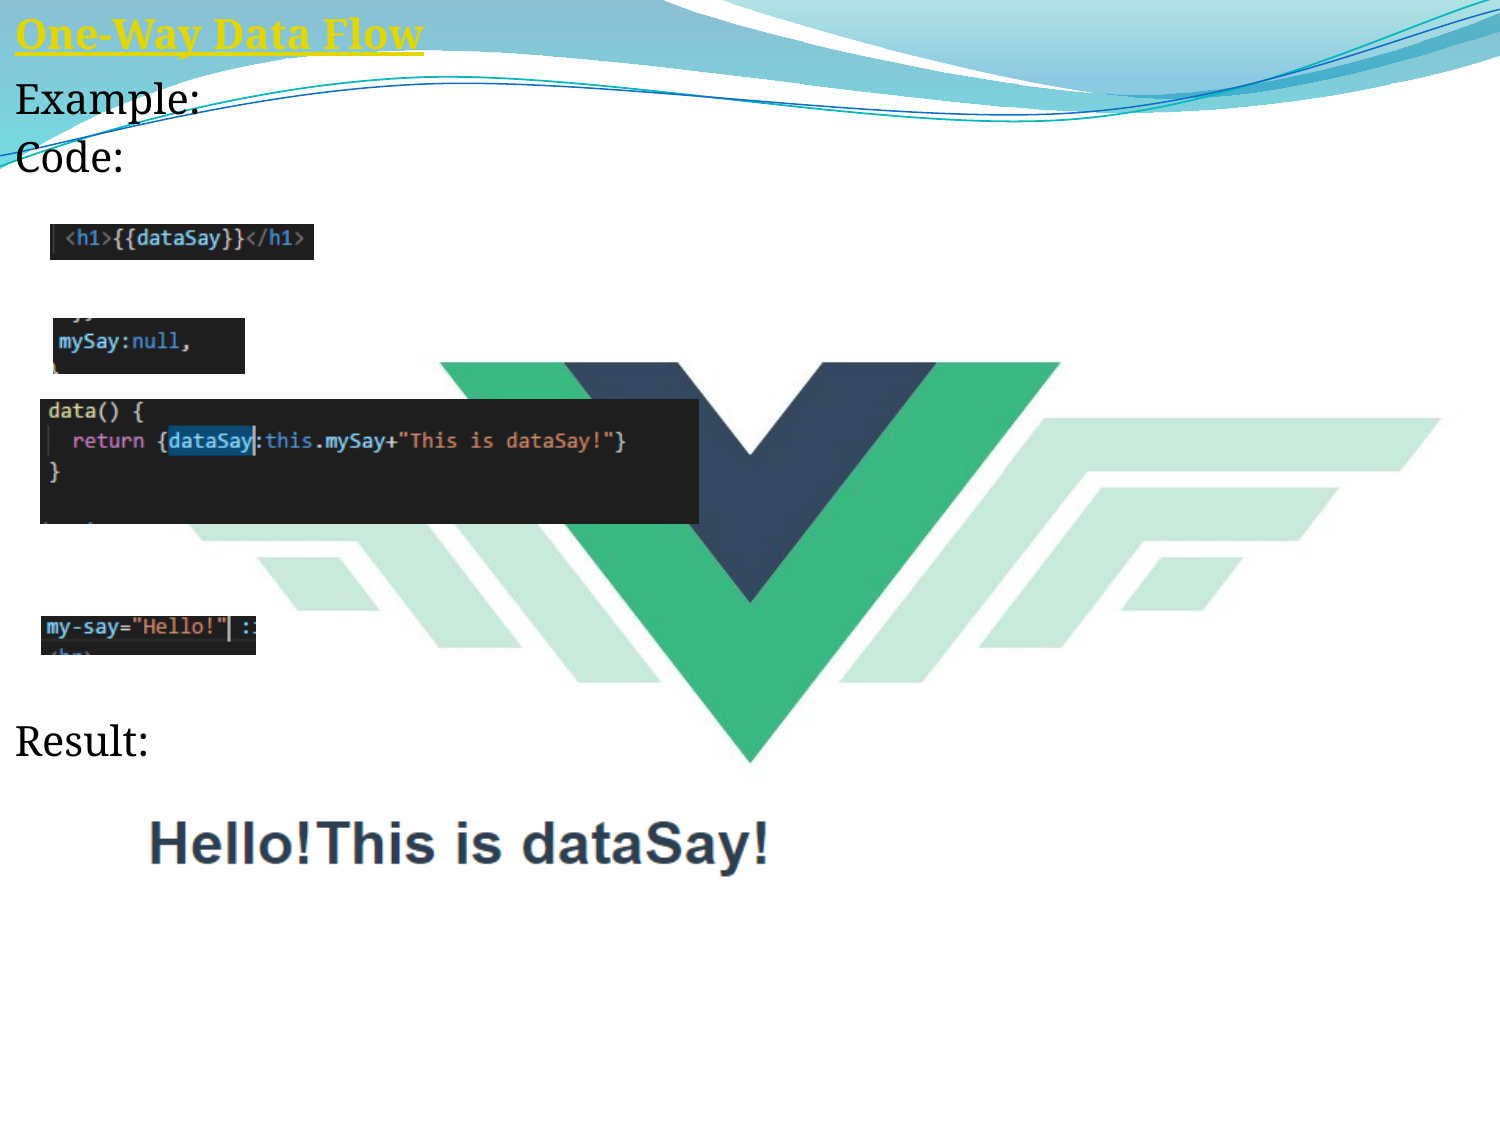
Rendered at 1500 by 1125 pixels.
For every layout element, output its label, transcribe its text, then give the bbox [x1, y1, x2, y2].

picture [40, 399, 699, 524]
picture [41, 616, 256, 655]
picture [53, 318, 245, 374]
list One-Way Data Flow Example: Code: Result: [0, 0, 1500, 1125]
picture [62, 784, 809, 906]
picture [49, 224, 315, 260]
